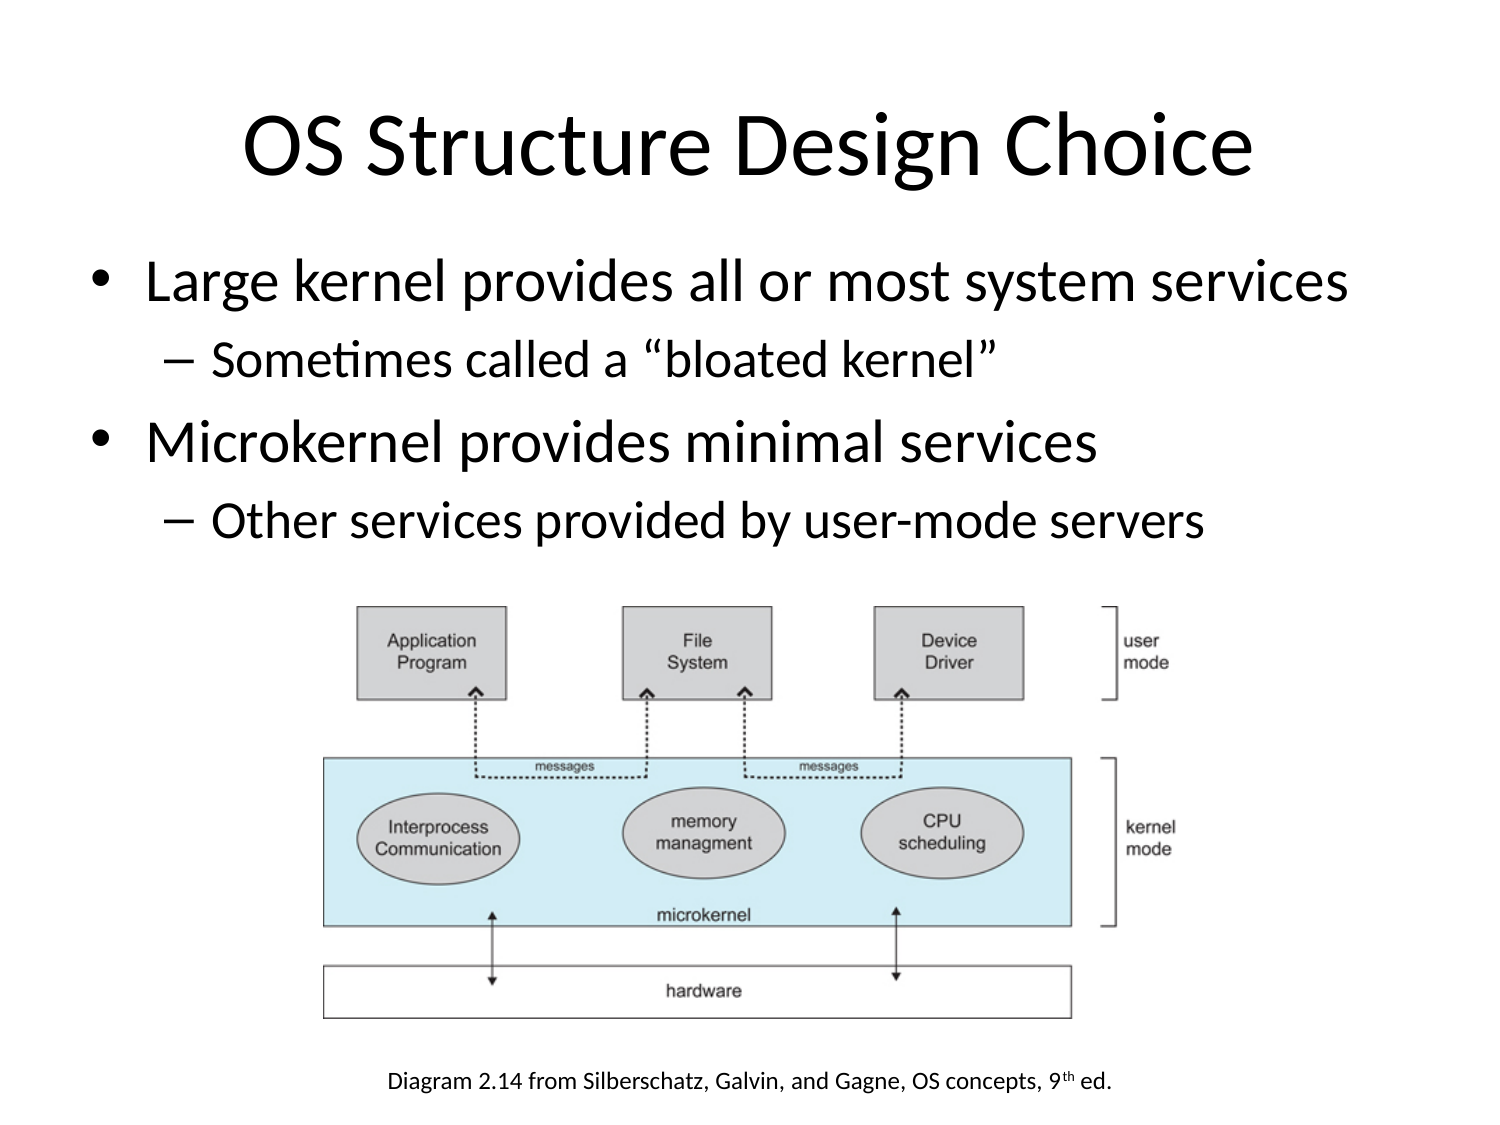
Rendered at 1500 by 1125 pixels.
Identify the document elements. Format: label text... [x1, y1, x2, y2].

picture [323, 606, 1177, 1020]
text_box Diagram 2.14 from Silberschatz, Galvin, and Gagne, OS concepts, 9th ed. [47, 1056, 1453, 1102]
list Large kernel provides all or most system services Sometimes called a “bloated kernel” Microkernel provides minimal services Other services provided by user-mode servers [75, 232, 1425, 603]
title OS Structure Design Choice [75, 45, 1425, 232]
